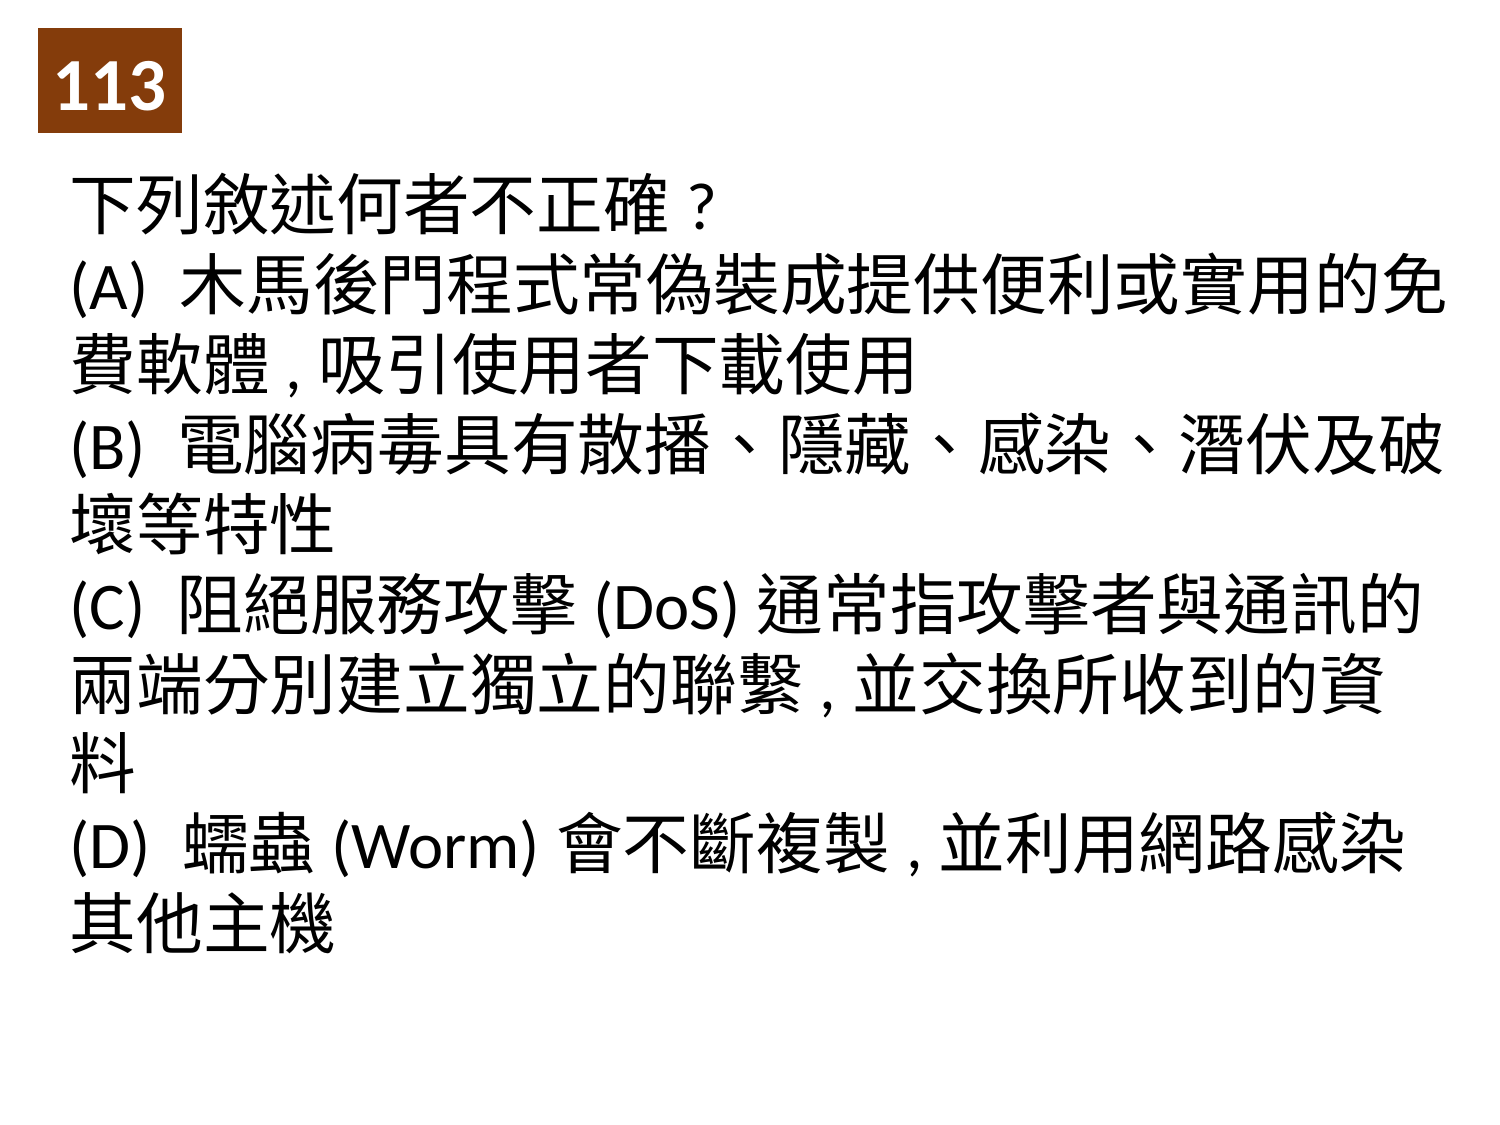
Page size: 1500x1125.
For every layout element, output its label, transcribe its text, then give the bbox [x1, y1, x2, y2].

text_box 113 [38, 28, 182, 133]
text_box 下列敘述何者不正確? (A) 木馬後門程式常偽裝成提供便利或實用的免費軟體,吸引使用者下載使用 (B) 電腦病毒具有散播、隱藏、感染、潛伏及破壞等特性 (C) 阻絕服務攻擊(DoS)通常指攻擊者與通訊的兩端分別建立獨立的聯繫,並交換所收到的資料 (D) 蠕蟲(Worm)會不斷複製,並利用網路感染其他主機 [54, 155, 1467, 970]
